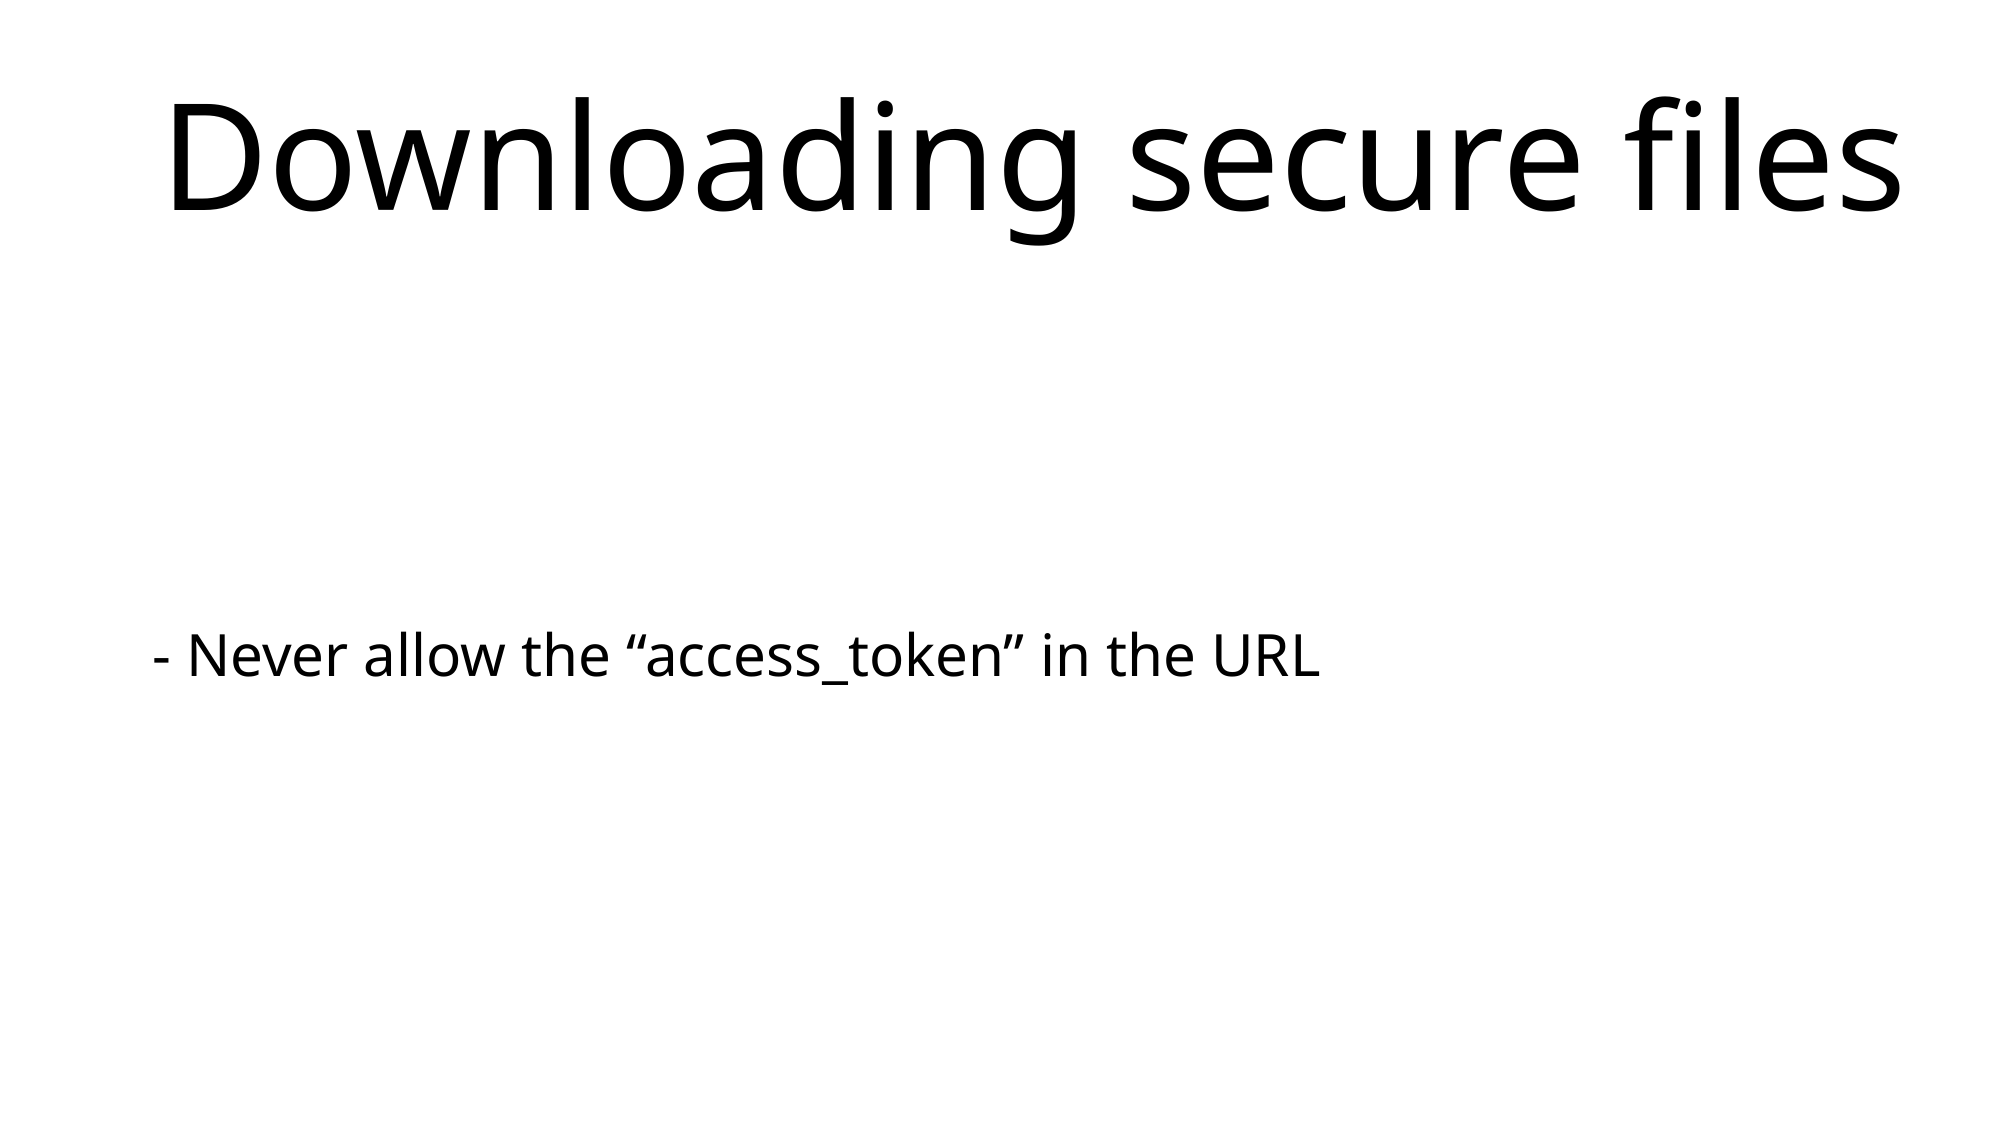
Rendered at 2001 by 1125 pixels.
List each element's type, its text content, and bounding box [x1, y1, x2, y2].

title - Never allow the “access_token” in the URL [137, 265, 1863, 1050]
text_box Downloading secure files [145, 59, 1946, 266]
